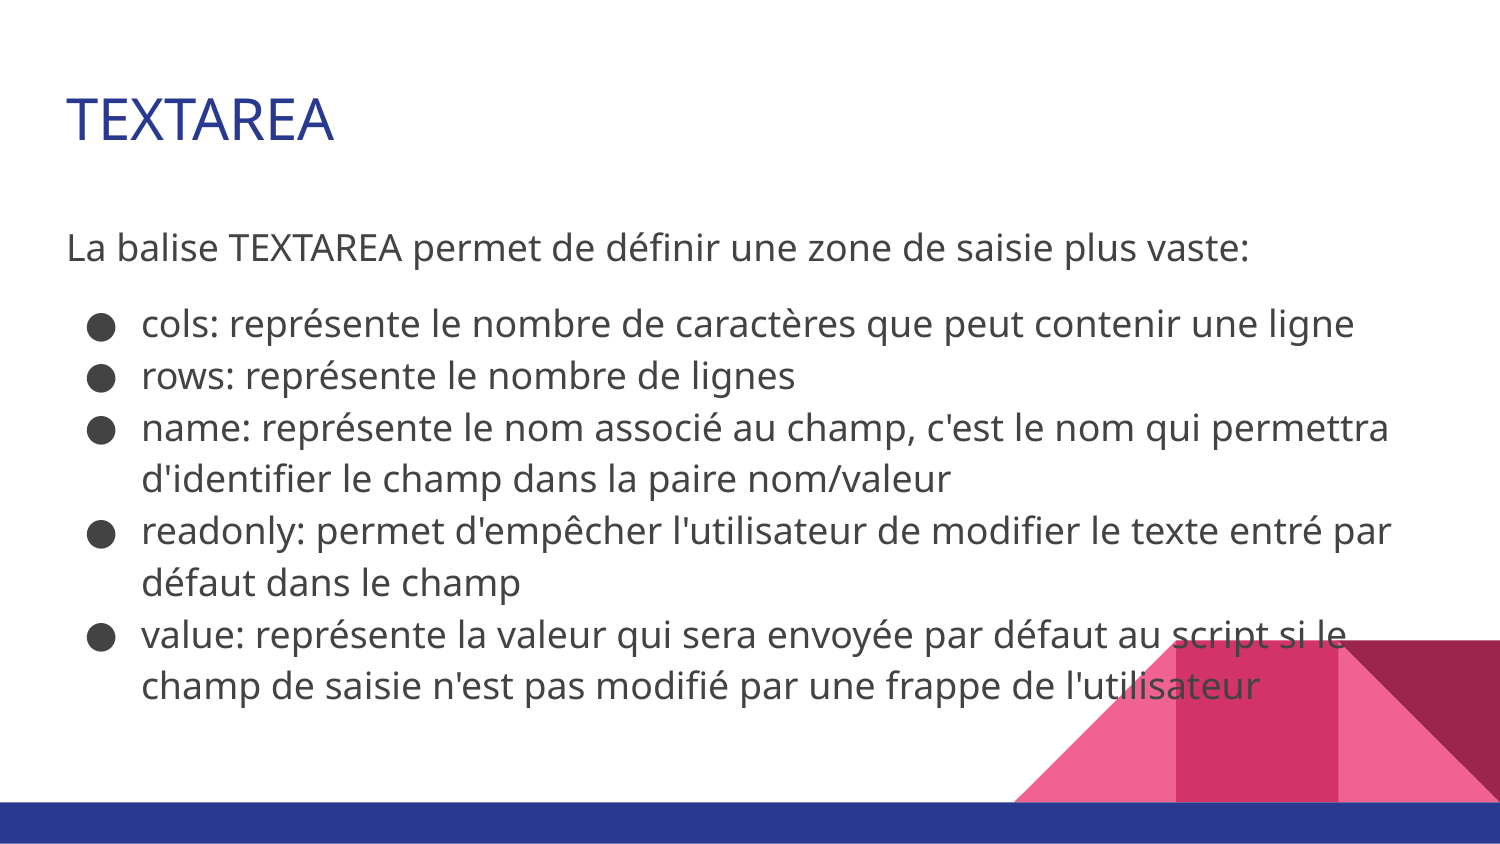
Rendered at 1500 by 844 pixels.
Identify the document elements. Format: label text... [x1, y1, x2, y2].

title TEXTAREA [51, 67, 1449, 167]
list La balise TEXTAREA permet de définir une zone de saisie plus vaste: cols: représente le nombre de caractères que peut contenir une ligne rows: représente le nombre de lignes name: représente le nom associé au champ, c'est le nom qui permettra d'identifier le champ dans la paire nom/valeur readonly: permet d'empêcher l'utilisateur de modifier le texte entré par défaut dans le champ value: représente la valeur qui sera envoyée par défaut au script si le champ de saisie n'est pas modifié par une frappe de l'utilisateur [51, 201, 1449, 750]
